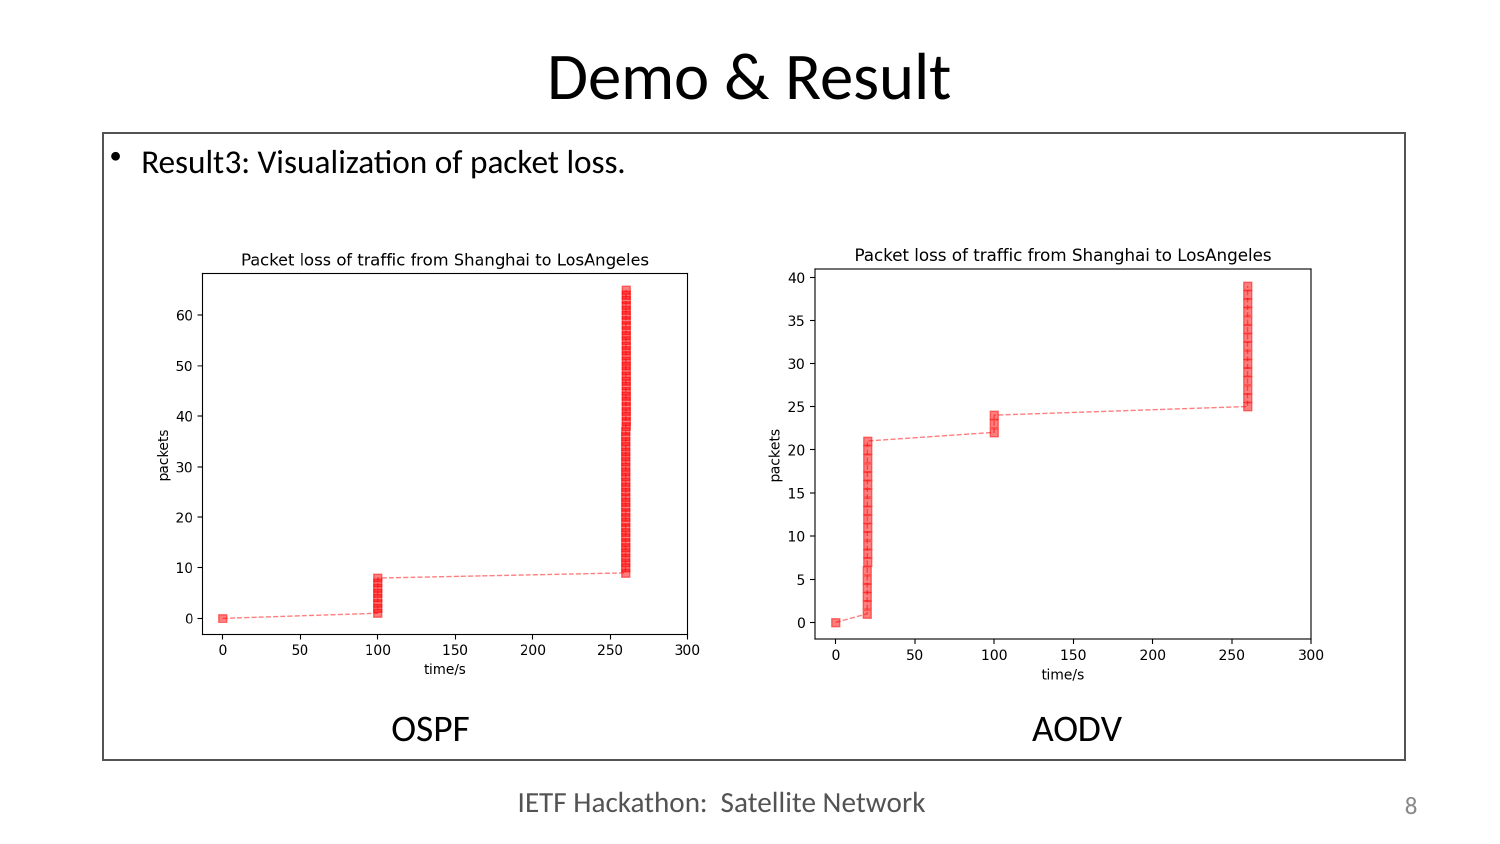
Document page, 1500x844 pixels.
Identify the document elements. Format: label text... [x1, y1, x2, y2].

list Result3: Visualization of packet loss. [102, 132, 1406, 761]
text_box AODV [1024, 699, 1143, 757]
text_box OSPF [383, 696, 490, 757]
slide_number 8 [1381, 781, 1426, 828]
title Demo & Result [74, 1, 1426, 144]
picture [124, 211, 1376, 692]
